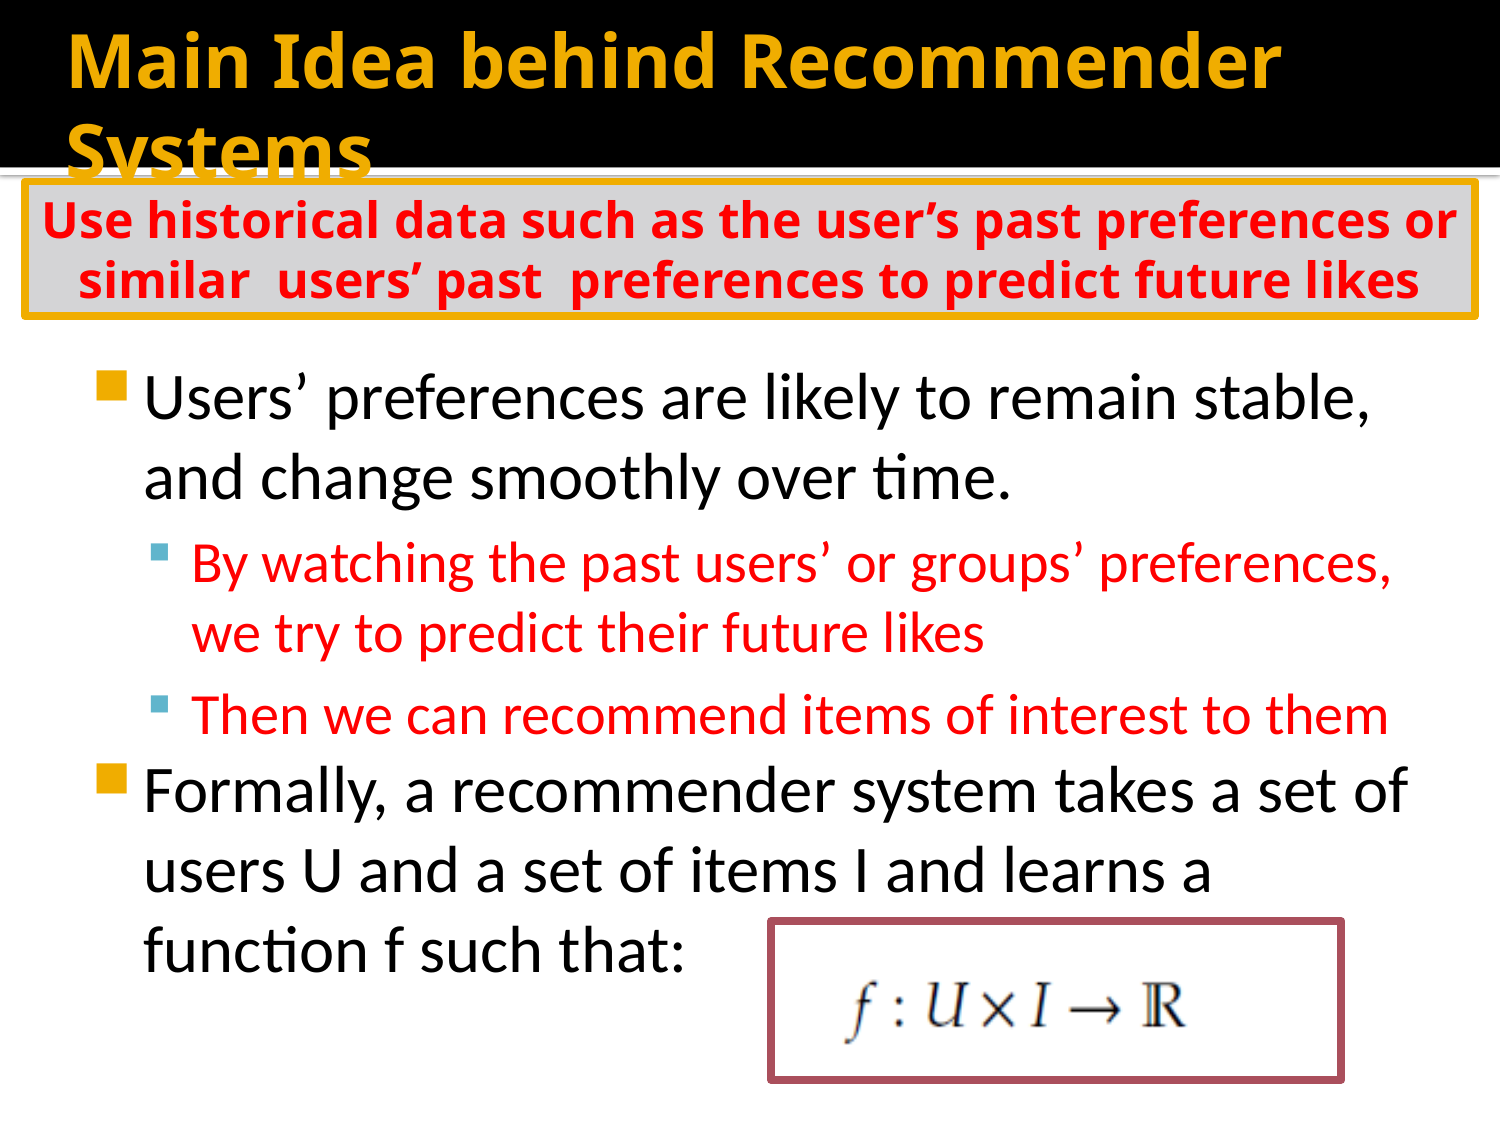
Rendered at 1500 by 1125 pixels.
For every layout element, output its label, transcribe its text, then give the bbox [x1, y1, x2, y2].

title Main Idea behind Recommender Systems [50, 24, 1450, 178]
list Users’ preferences are likely to remain stable, and change smoothly over time. By watching the past users’ or groups’ preferences, we try to predict their future likes Then we can recommend items of interest to them Formally, a recommender system takes a set of users U and a set of items I and learns a function f such that: [62, 338, 1425, 1090]
text_box Use historical data such as the user’s past preferences or similar users’ past preferences to predict future likes [21, 178, 1479, 320]
picture [774, 924, 1338, 1076]
